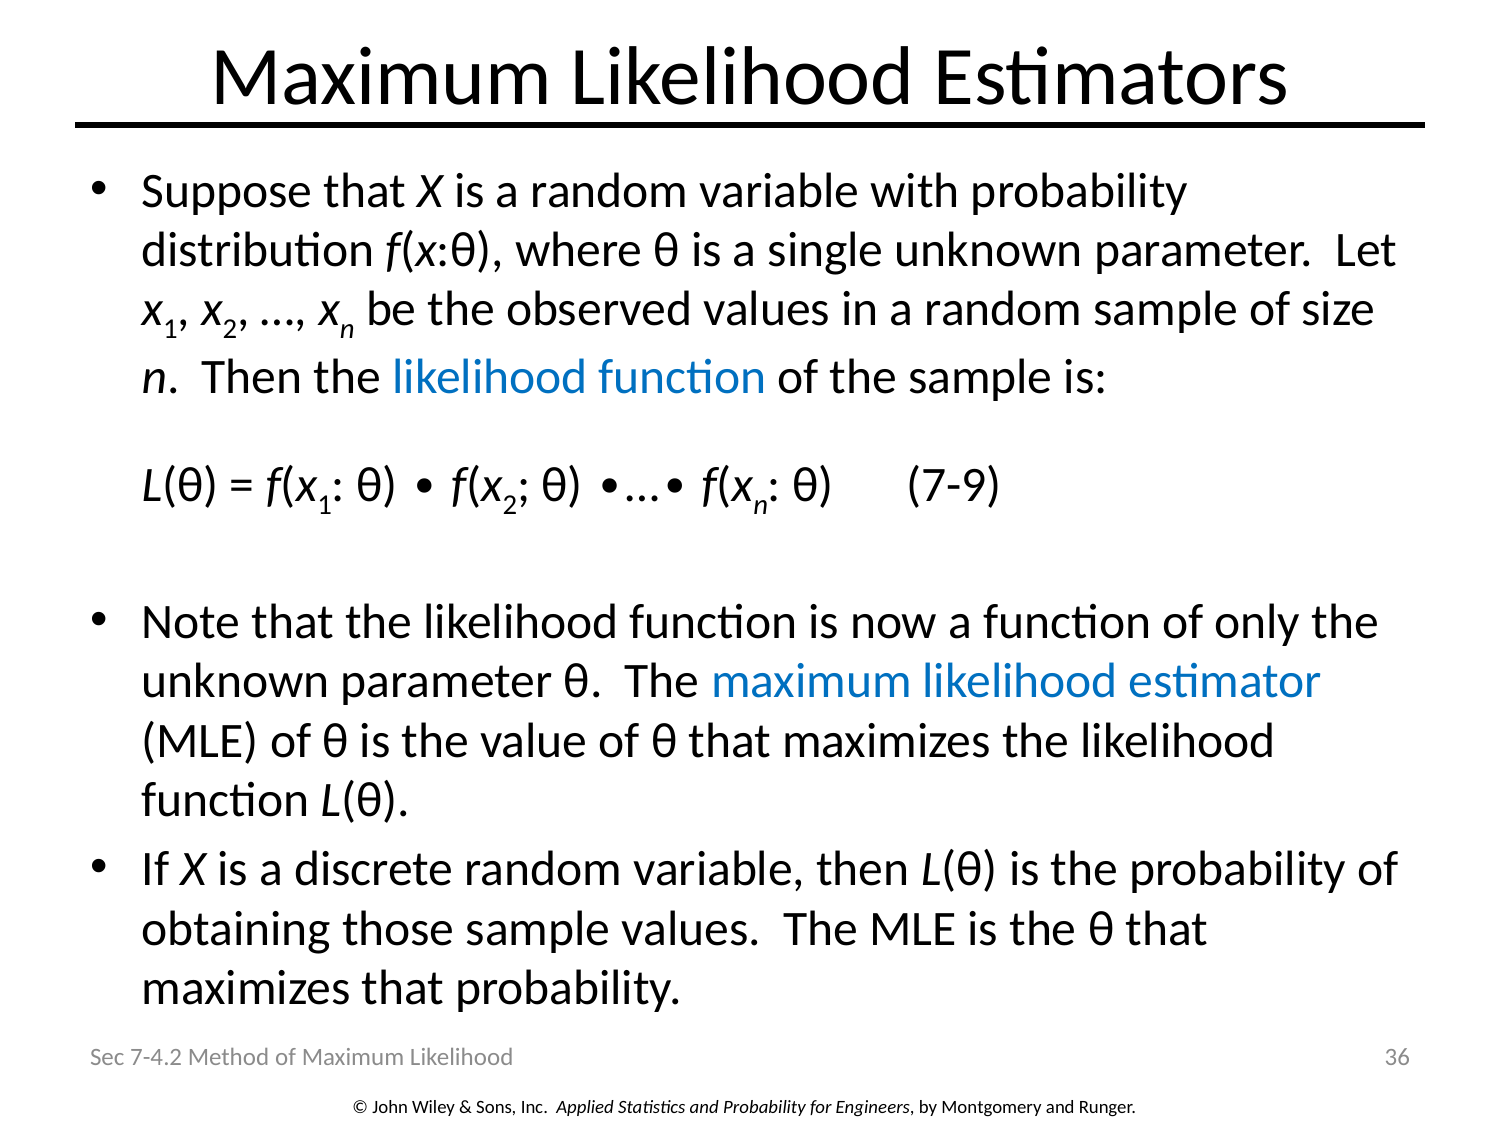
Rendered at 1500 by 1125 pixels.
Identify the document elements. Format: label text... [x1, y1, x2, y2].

footer Sec 7-4.2 Method of Maximum Likelihood [75, 1025, 888, 1085]
slide_number 36 [1250, 1025, 1425, 1085]
title Maximum Likelihood Estimators [75, 0, 1425, 143]
list Suppose that X is a random variable with probability distribution f(x:θ), where θ is a single unknown parameter. Let x1, x2, …, xn be the observed values in a random sample of size n. Then the likelihood function of the sample is: L(θ) = f(x1: θ) ∙ f(x2; θ) ∙…∙ f(xn: θ) (7-9) Note that the likelihood function is now a function of only the unknown parameter θ. The maximum likelihood estimator (MLE) of θ is the value of θ that maximizes the likelihood function L(θ). If X is a discrete random variable, then L(θ) is the probability of obtaining those sample values. The MLE is the θ that maximizes that probability. [75, 149, 1425, 1025]
